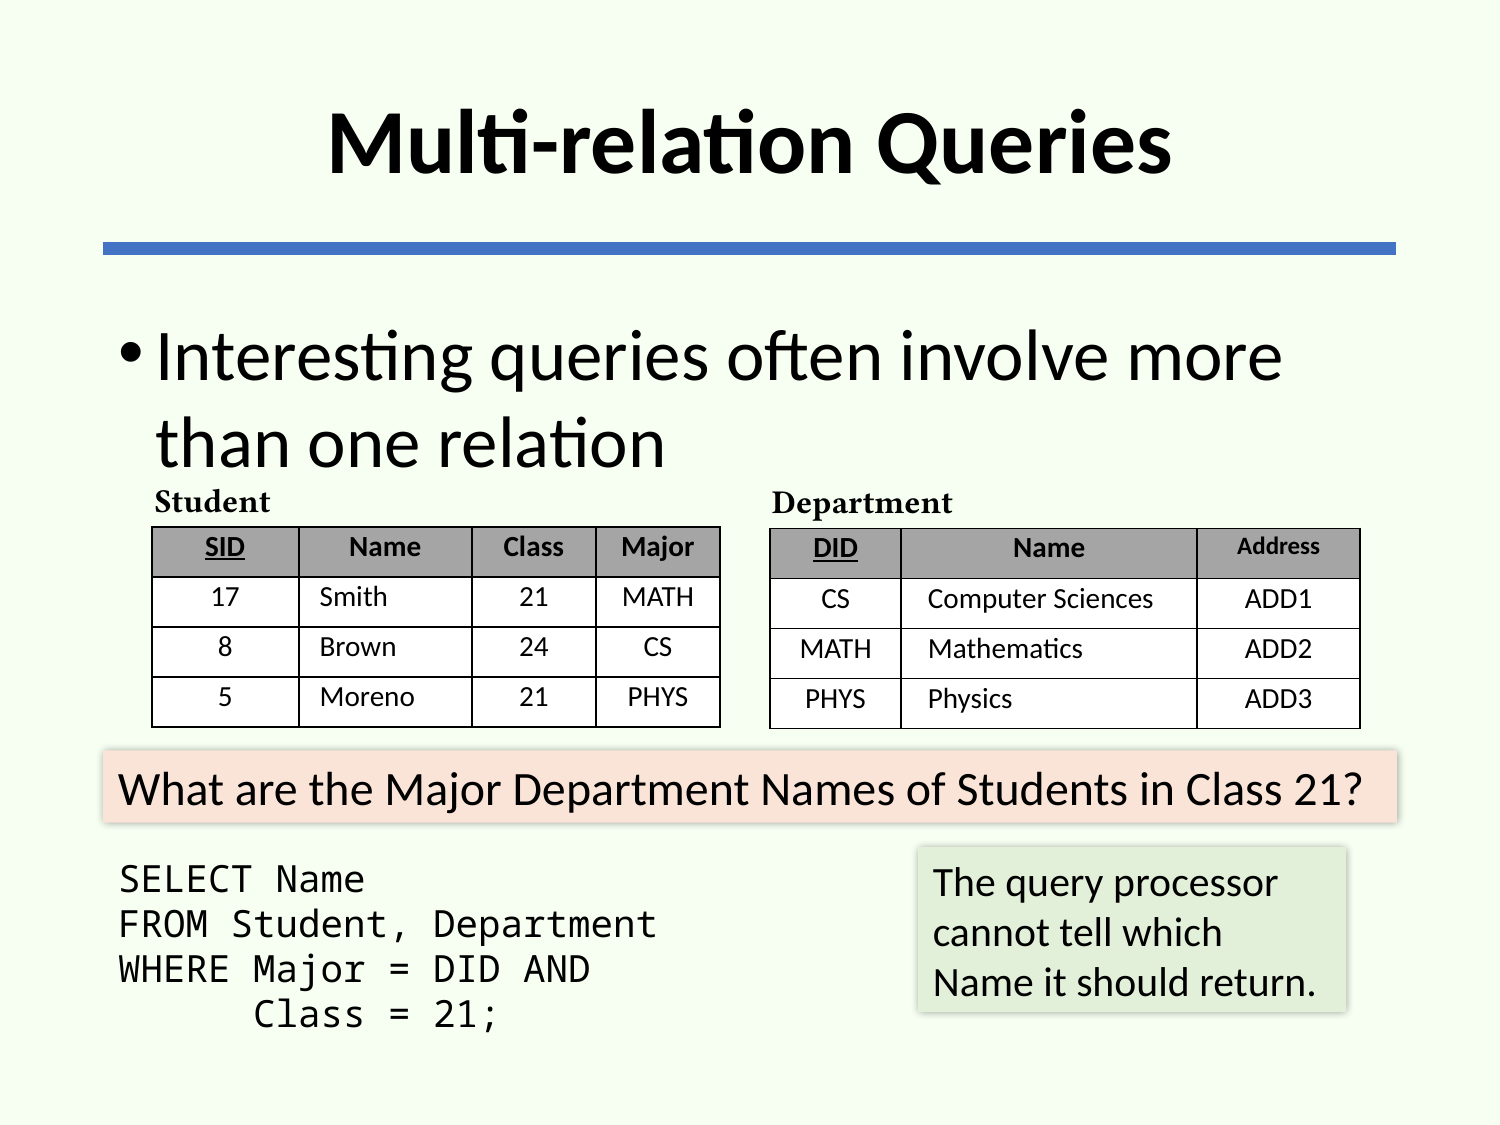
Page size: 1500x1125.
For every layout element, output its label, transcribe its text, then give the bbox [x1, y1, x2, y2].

table_cell 5 [153, 678, 298, 726]
table_cell CS [771, 579, 900, 628]
text_box What are the Major Department Names of Students in Class 21? [103, 750, 1397, 823]
table_header Name [902, 529, 1196, 578]
table_cell 8 [153, 628, 298, 676]
table_cell 17 [153, 578, 298, 626]
table_cell PHYS [771, 679, 900, 728]
table_header Address [1198, 529, 1359, 578]
text_box Department [756, 473, 969, 528]
text_box The query processor cannot tell which Name it should return. [918, 847, 1347, 1012]
table_cell MATH [597, 578, 719, 626]
table_header Class [473, 528, 595, 576]
table_header Name [300, 528, 471, 576]
table_cell 21 [473, 678, 595, 726]
table_cell CS [597, 628, 719, 676]
table_cell Mathematics [902, 629, 1196, 678]
table_cell 21 [473, 578, 595, 626]
text_box Student [140, 472, 287, 527]
table_cell Physics [902, 679, 1196, 728]
title Multi-relation Queries [103, 35, 1397, 253]
table_header DID [771, 529, 900, 578]
table_header Major [597, 528, 719, 576]
list Interesting queries often involve more than one relation [103, 828, 1397, 1027]
table_cell 24 [473, 628, 595, 676]
table_cell Computer Sciences [902, 579, 1196, 628]
table_cell PHYS [597, 678, 719, 726]
table_cell Moreno [300, 678, 471, 726]
table_header SID [153, 528, 298, 576]
table_cell Smith [300, 578, 471, 626]
table_cell Brown [300, 628, 471, 676]
table_cell MATH [771, 629, 900, 678]
table_cell ADD2 [1198, 629, 1359, 678]
text_box SELECT Name FROM Student, Department WHERE Major = DID AND Class = 21; [103, 847, 770, 1048]
list Interesting queries often involve more than one relation [103, 299, 1397, 747]
table_cell ADD1 [1198, 579, 1359, 628]
table_cell ADD3 [1198, 679, 1359, 728]
